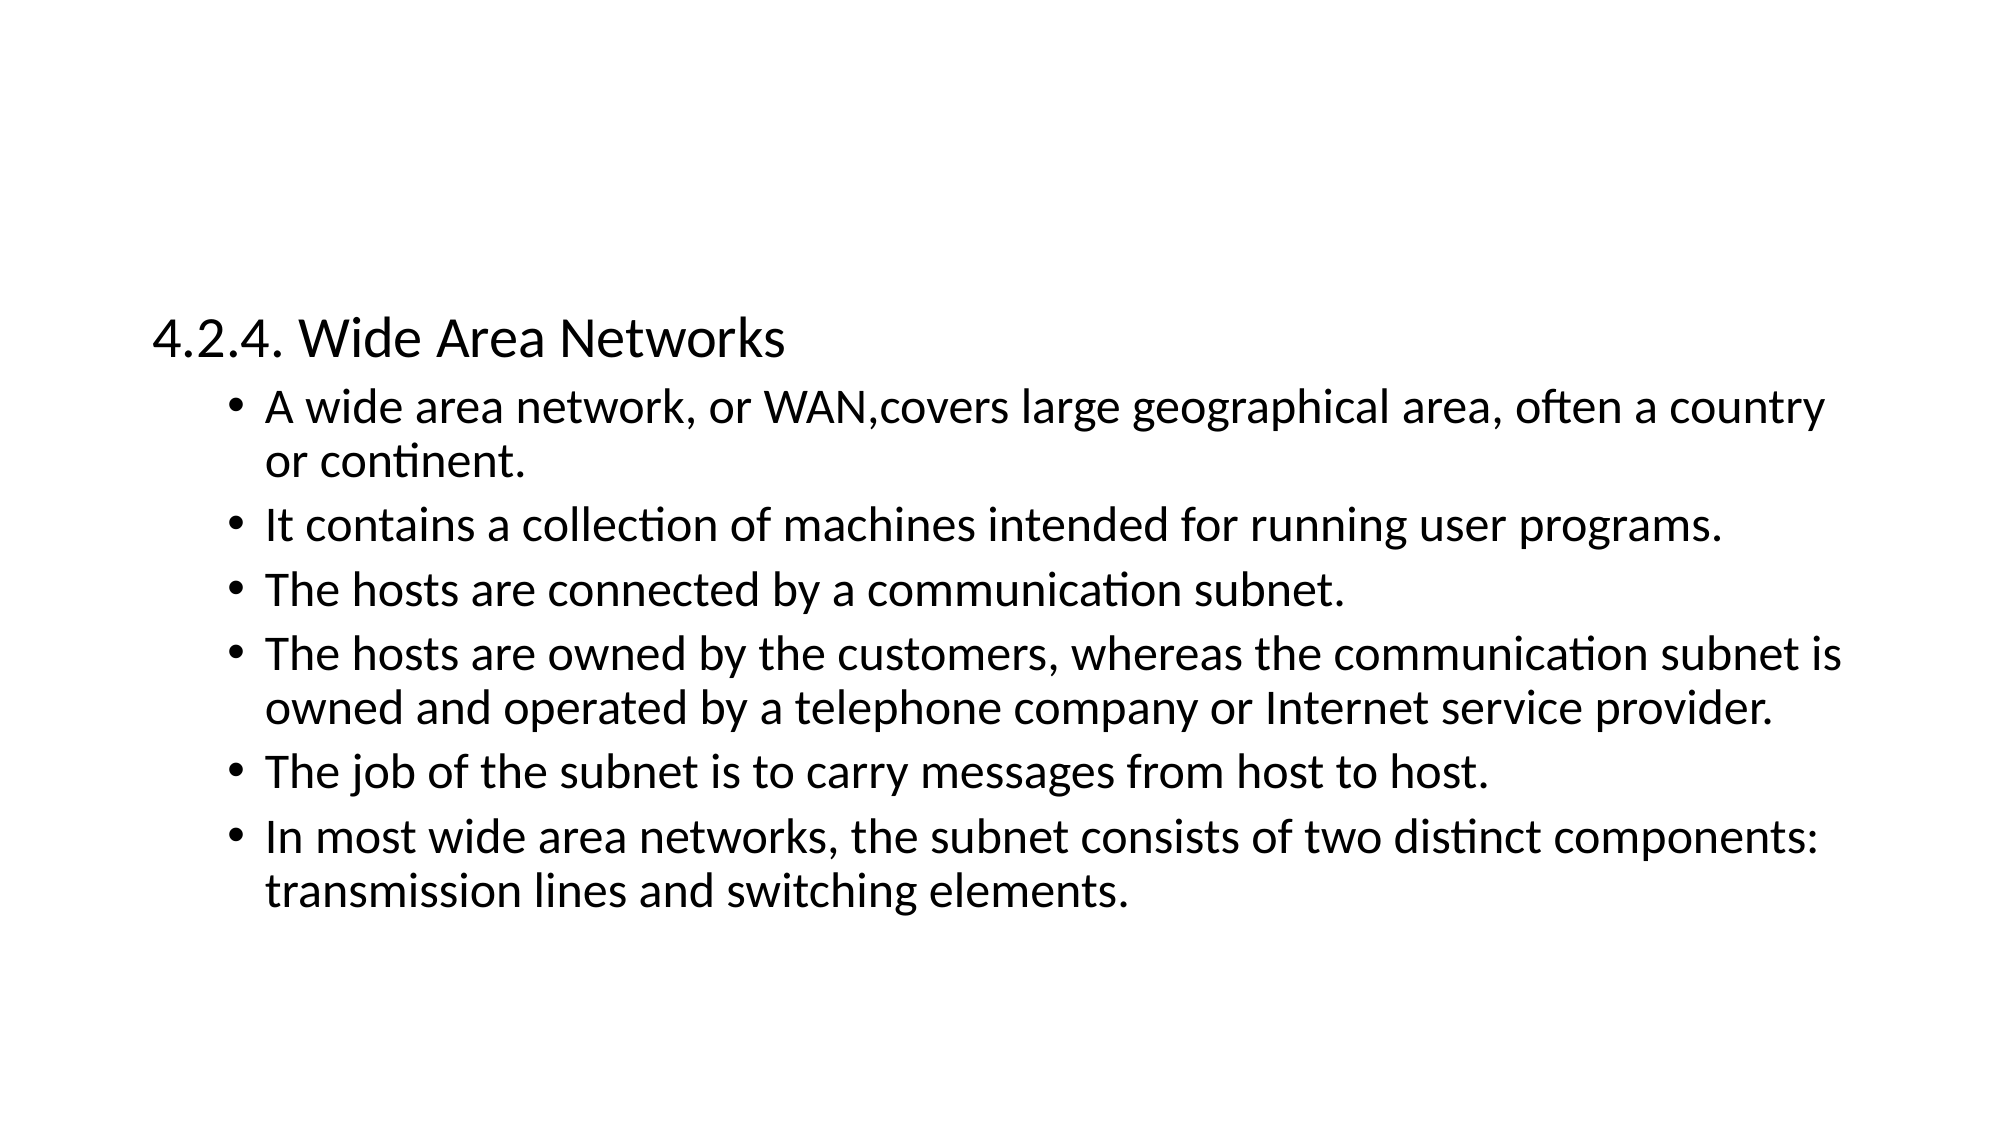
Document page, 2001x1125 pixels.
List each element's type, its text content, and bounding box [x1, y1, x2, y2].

list 4.2.4. Wide Area Networks A wide area network, or WAN,covers large geographical area, often a country or continent. It contains a collection of machines intended for running user programs. The hosts are connected by a communication subnet. The hosts are owned by the customers, whereas the communication subnet is owned and operated by a telephone company or Internet service provider. The job of the subnet is to carry messages from host to host. In most wide area networks, the subnet consists of two distinct components: transmission lines and switching elements. [137, 299, 1863, 1014]
